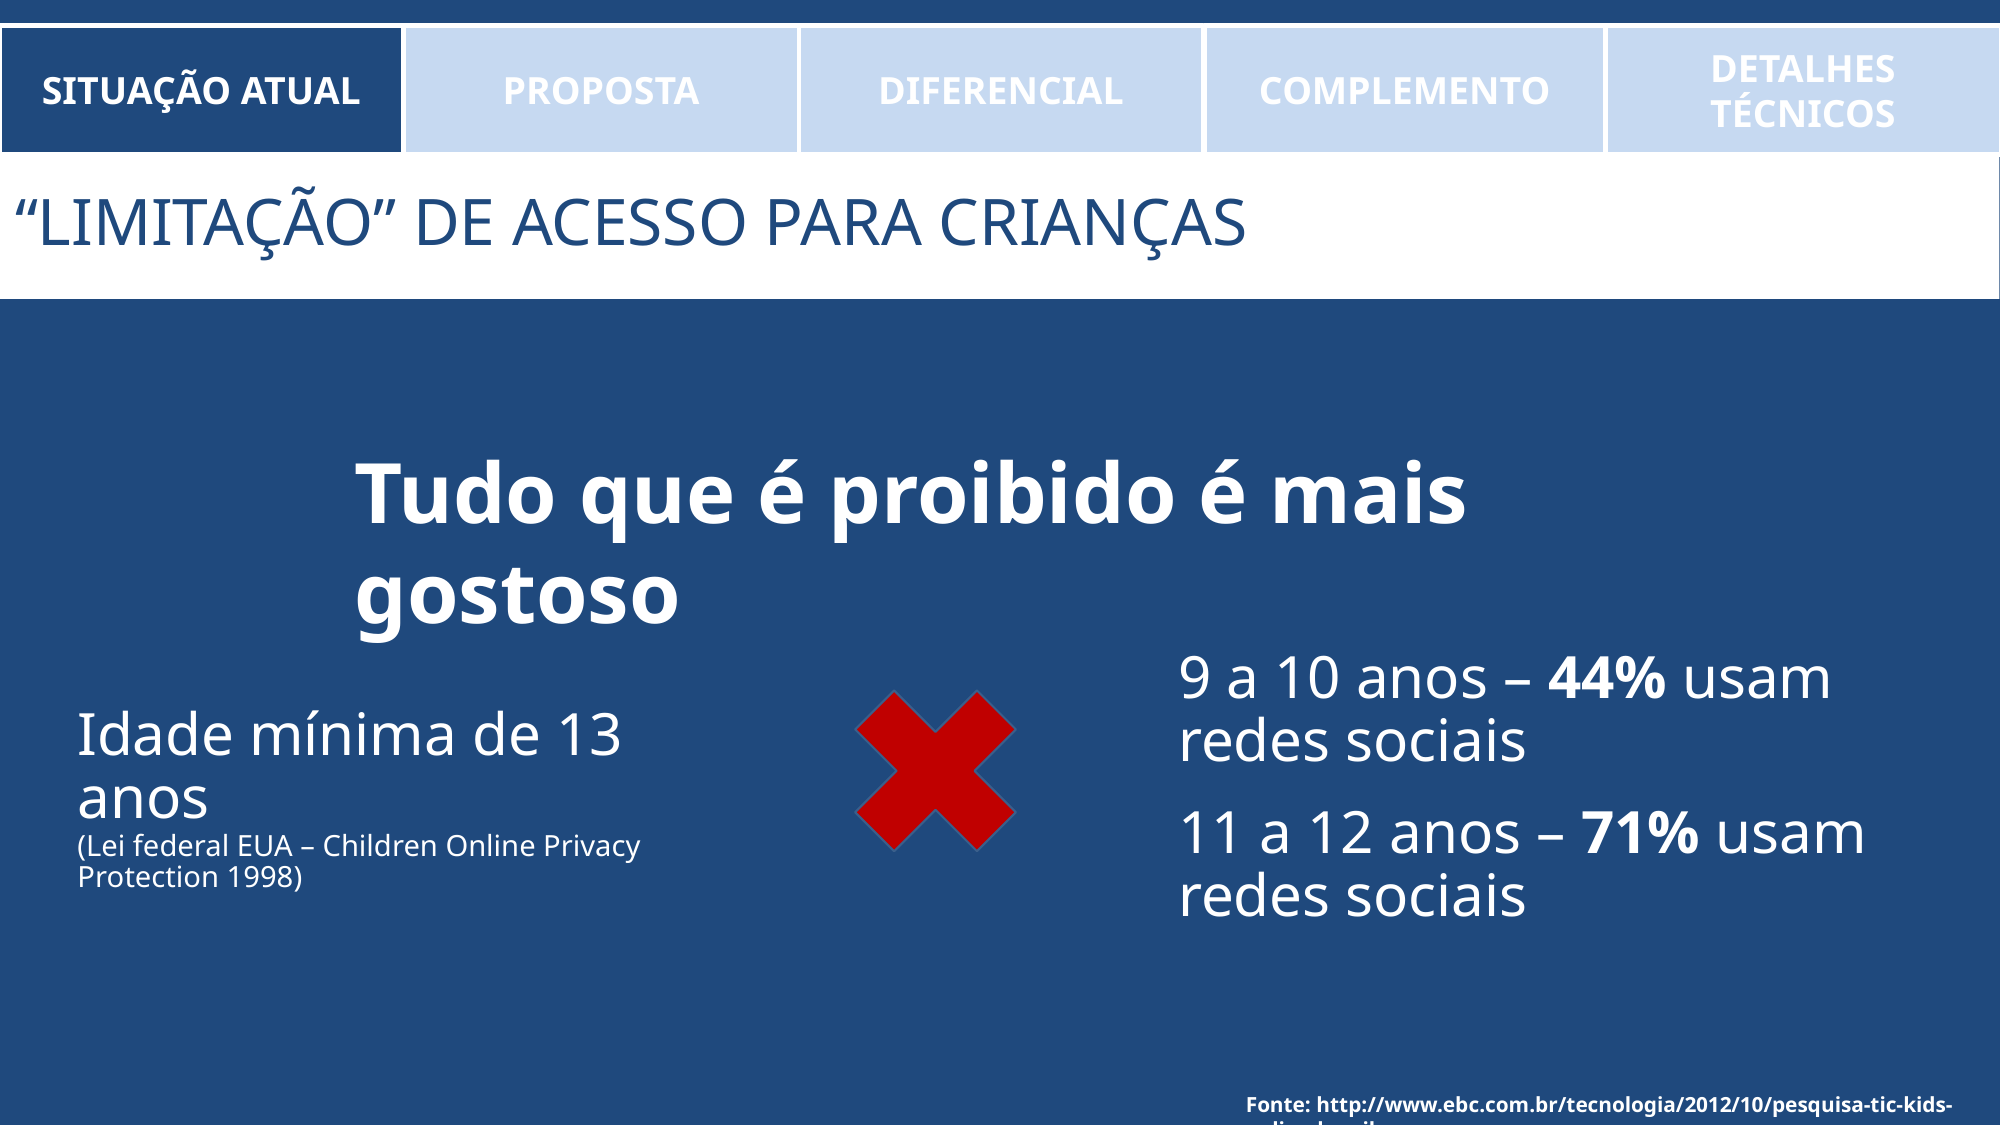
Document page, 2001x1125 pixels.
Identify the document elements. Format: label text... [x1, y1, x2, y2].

text_box DIFERENCIAL [798, 24, 1203, 155]
text_box SITUAÇÃO ATUAL [0, 24, 402, 155]
text_box COMPLEMENTO [1203, 24, 1604, 155]
text_box Tudo que é proibido é mais gostoso [339, 432, 1803, 648]
text_box Fonte: http://www.ebc.com.br/tecnologia/2012/10/pesquisa-tic-kids-online-brasil [1231, 1084, 2000, 1125]
title “Limitação” de acesso para crianças [0, 168, 1513, 285]
list Idade mínima de 13 anos (Lei federal EUA – Children Online Privacy Protection 1998) [62, 697, 769, 845]
text_box 9 a 10 anos – 44% usam redes sociais 11 a 12 anos – 71% usam redes sociais [1163, 640, 1915, 958]
text_box [854, 689, 1017, 852]
text_box DETALHES TÉCNICOS [1604, 24, 2000, 155]
text_box PROPOSTA [402, 24, 798, 155]
